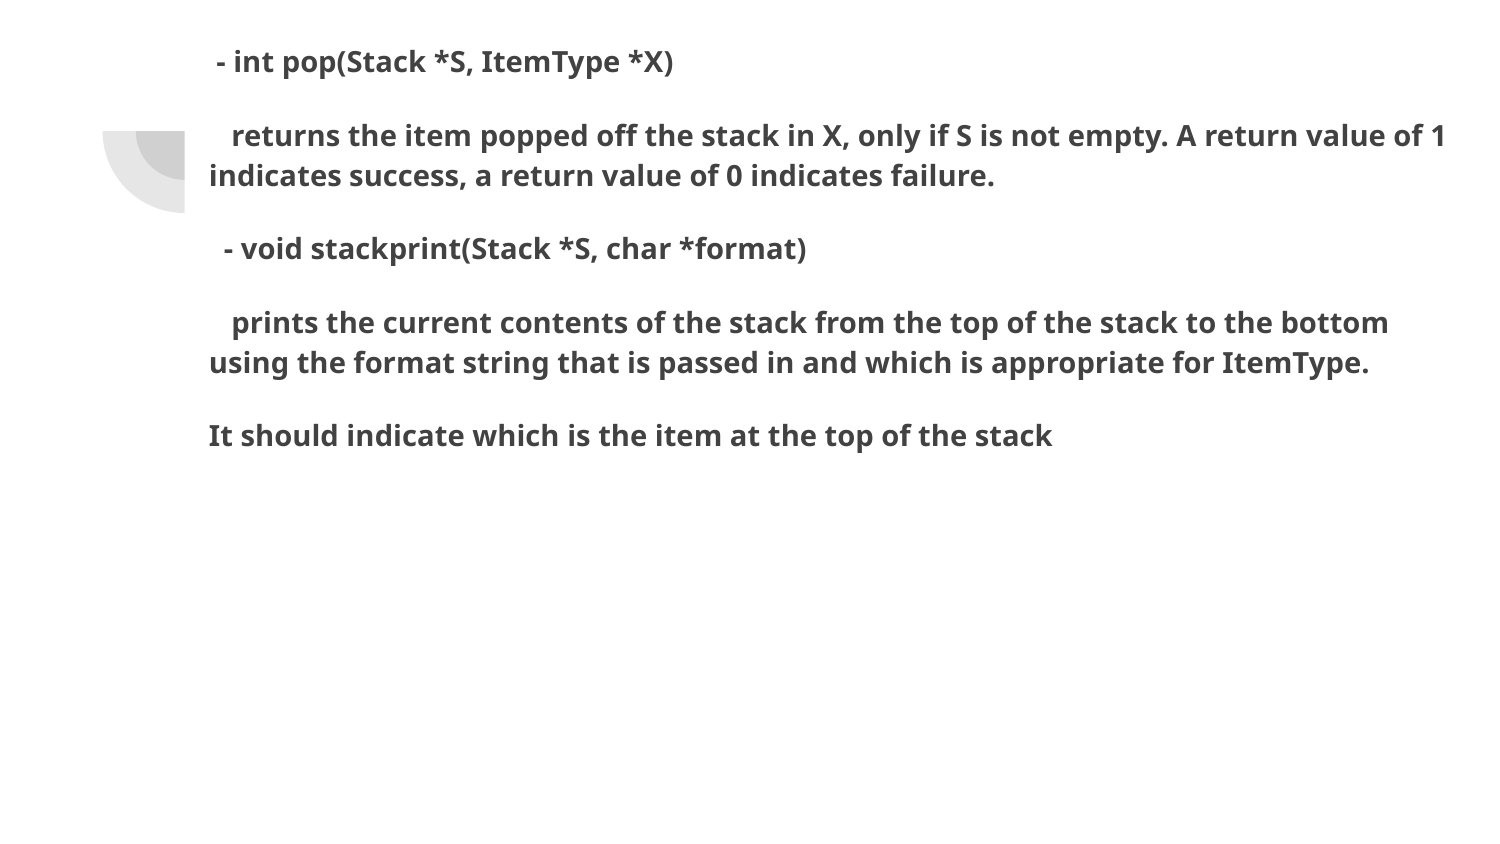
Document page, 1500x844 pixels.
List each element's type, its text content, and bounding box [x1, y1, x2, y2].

list - int pop(Stack *S, ItemType *X) returns the item popped off the stack in X, only if S is not empty. A return value of 1 indicates success, a return value of 0 indicates failure. - void stackprint(Stack *S, char *format) prints the current contents of the stack from the top of the stack to the bottom using the format string that is passed in and which is appropriate for ItemType. It should indicate which is the item at the top of the stack [194, 23, 1478, 822]
